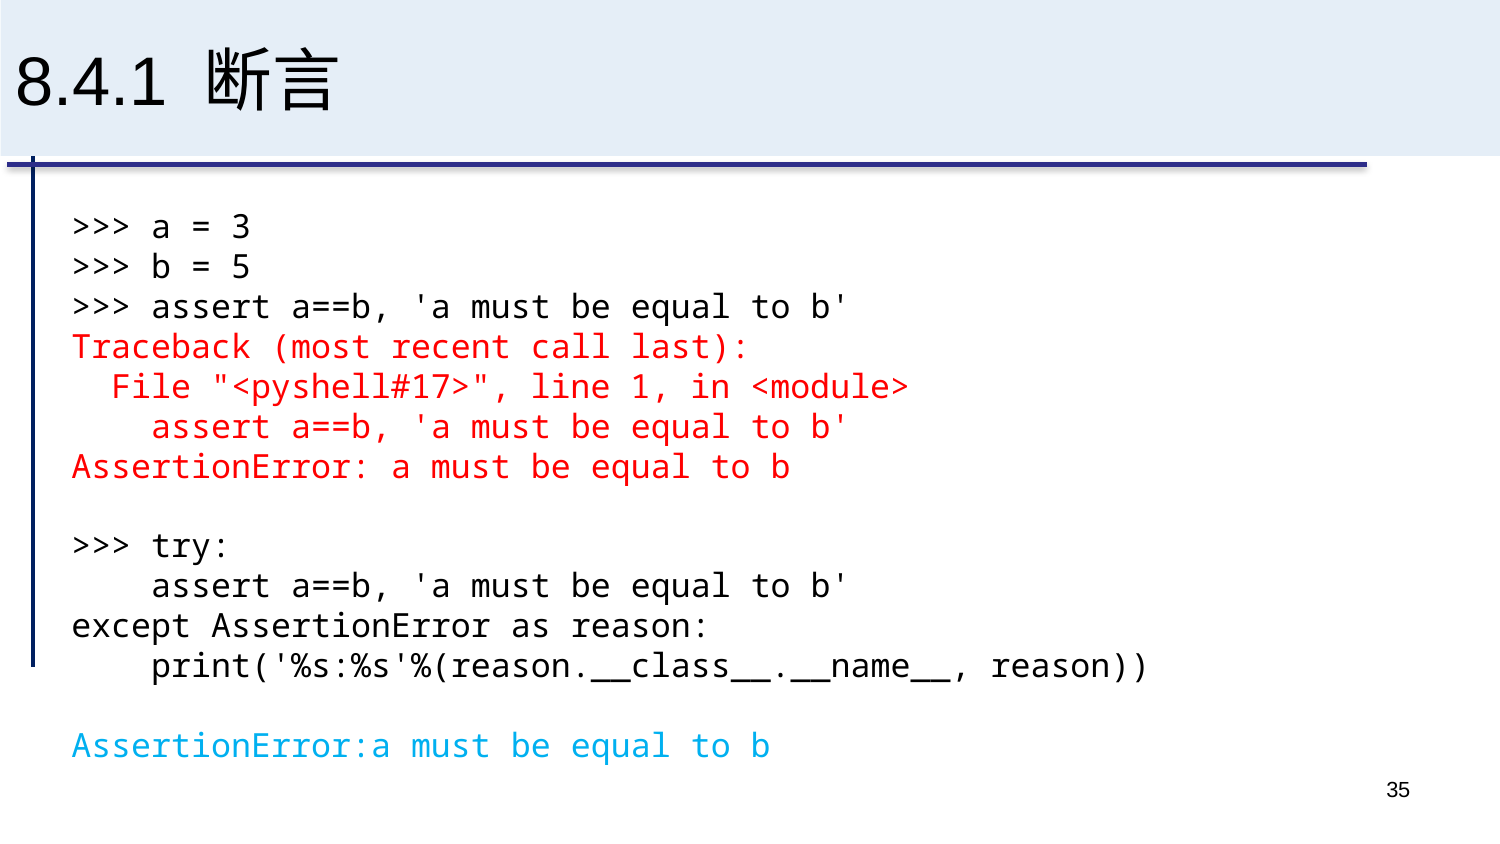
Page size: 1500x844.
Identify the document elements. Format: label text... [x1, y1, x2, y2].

list >>> a = 3 >>> b = 5 >>> assert a==b, 'a must be equal to b' Traceback (most recent call last): File "<pyshell#17>", line 1, in <module> assert a==b, 'a must be equal to b' AssertionError: a must be equal to b >>> try: assert a==b, 'a must be equal to b' except AssertionError as reason: print('%s:%s'%(reason.__class__.__name__, reason)) AssertionError:a must be equal to b [56, 197, 1257, 756]
title 8.4.1 断言 [0, 0, 1500, 157]
slide_number 35 [1074, 768, 1426, 828]
